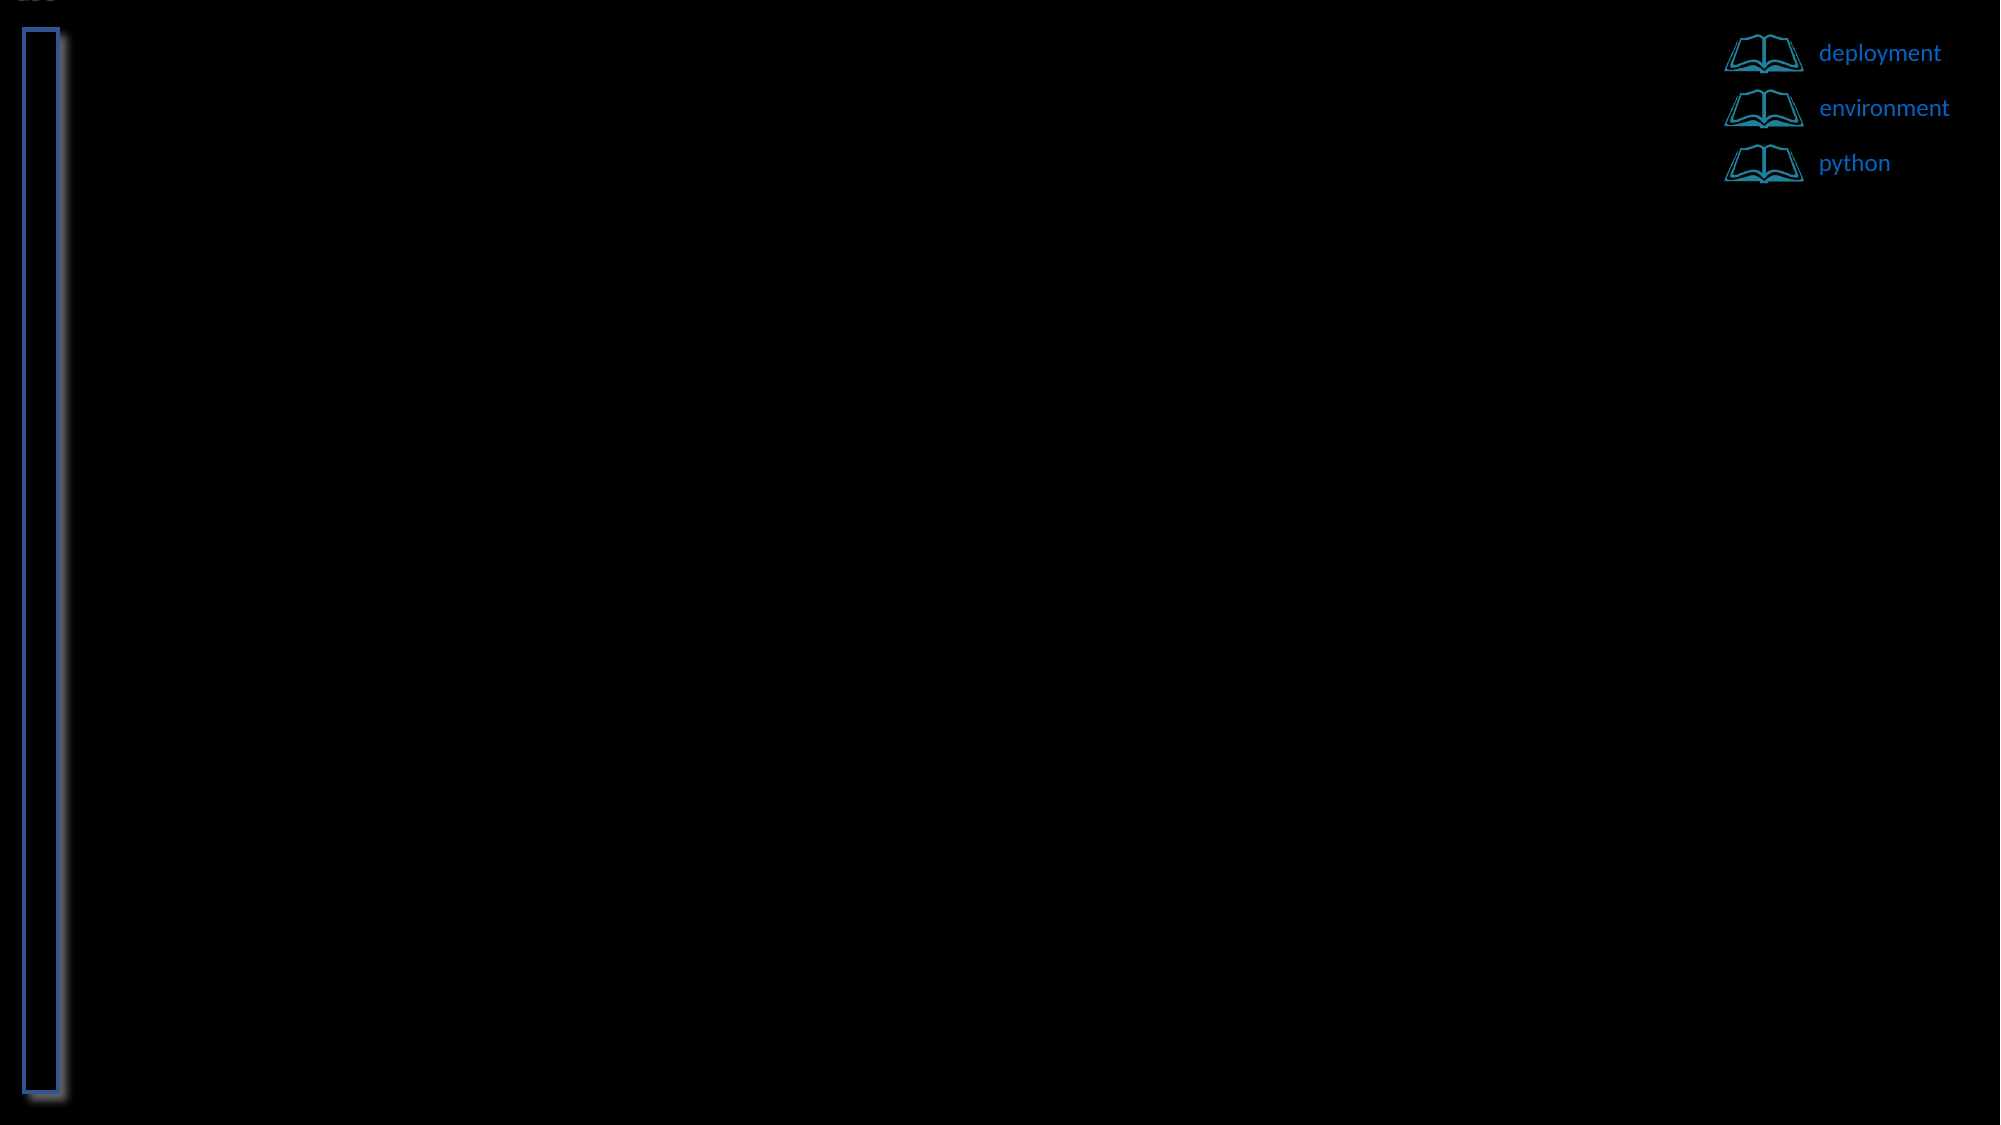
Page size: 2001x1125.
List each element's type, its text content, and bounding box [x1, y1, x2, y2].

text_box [1722, 84, 1967, 131]
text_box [1722, 29, 1958, 76]
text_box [1722, 139, 1907, 186]
title 1. use [0, 0, 91, 149]
text_box [23, 28, 59, 1093]
